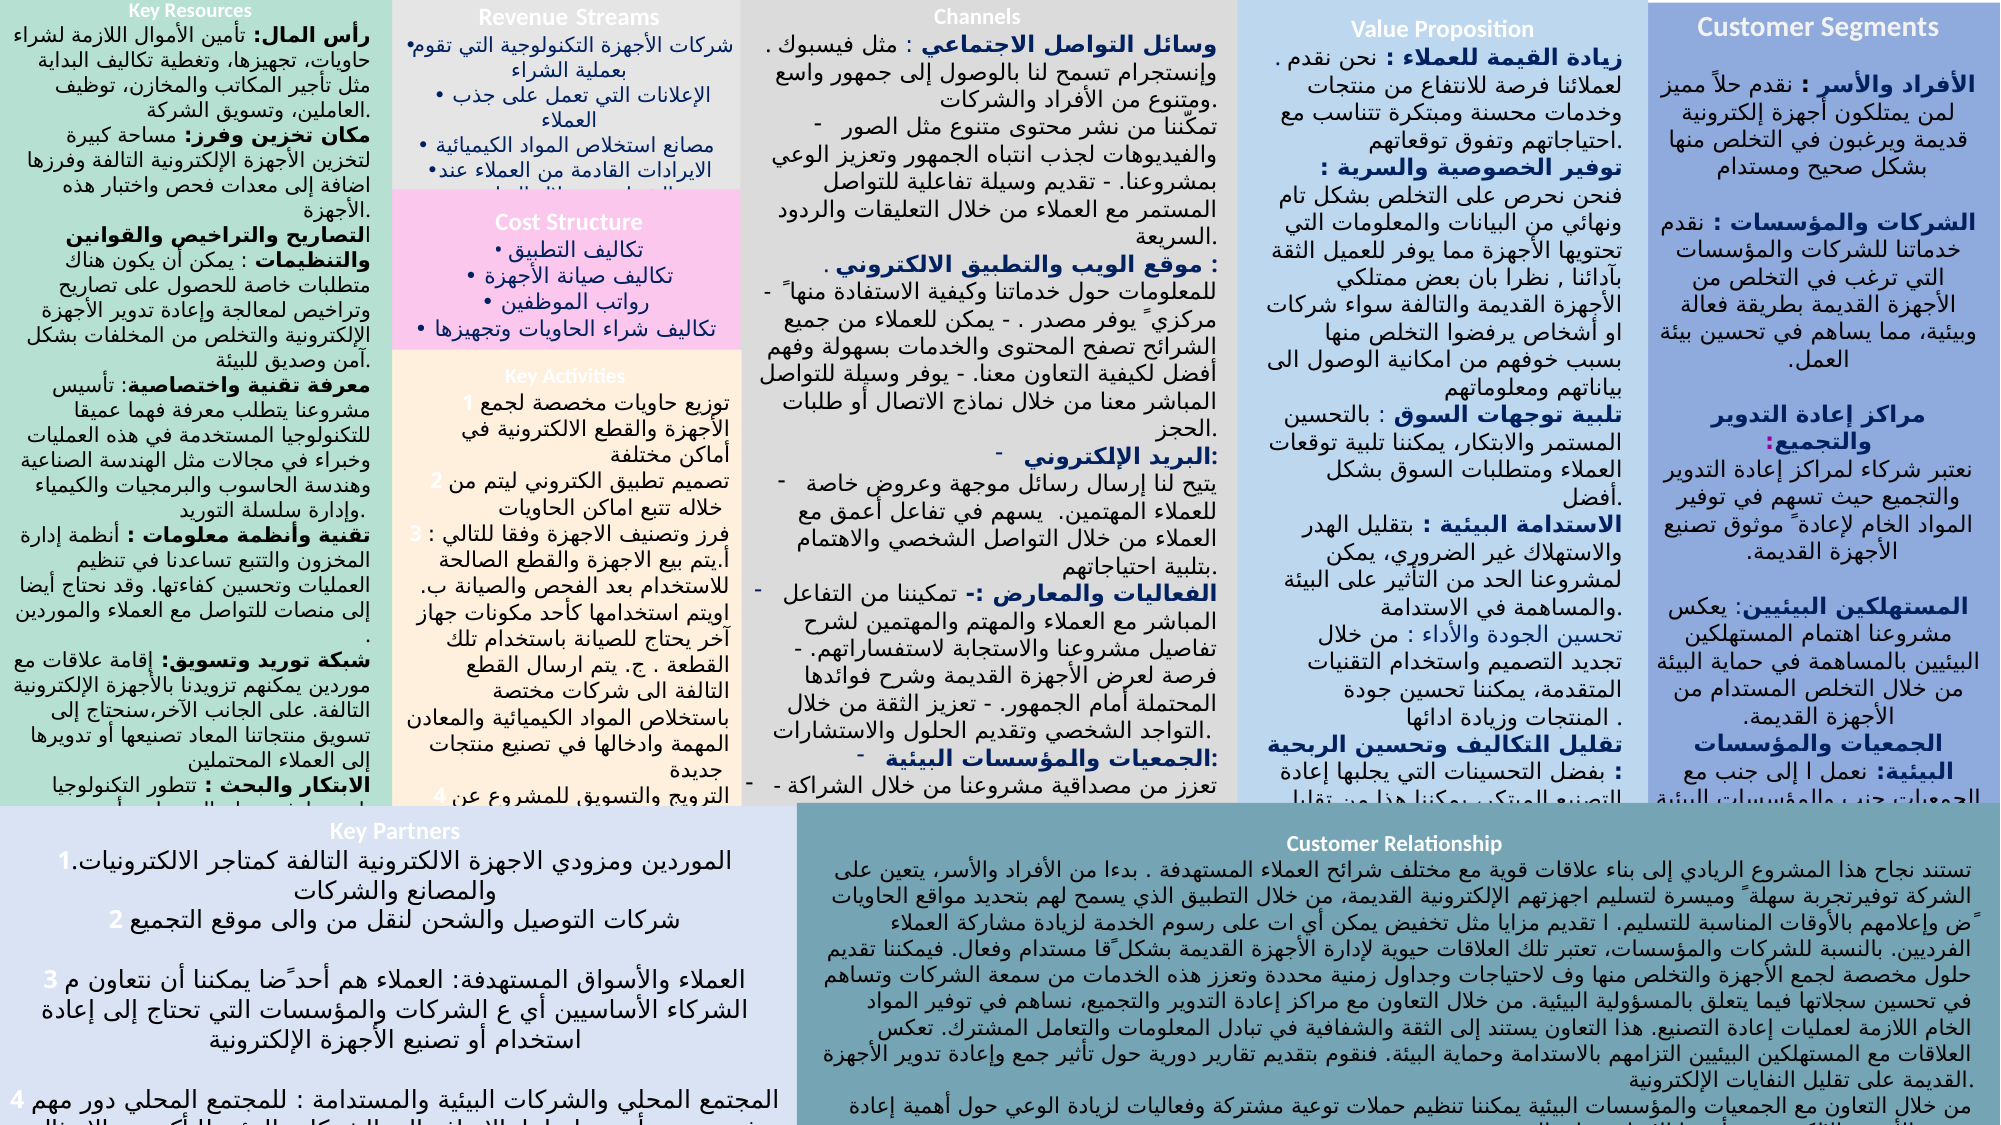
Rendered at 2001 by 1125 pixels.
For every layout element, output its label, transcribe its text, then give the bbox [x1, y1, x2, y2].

text_box [393, 188, 741, 198]
text_box Value Proposition . زيادة القيمة للعملاء : نحن نقدم لعملائنا فرصة للانتفاع من منتجات وخدمات محسنة ومبتكرة تتناسب مع احتياجاتهم وتفوق توقعاتهم. توفير الخصوصية والسرية : فنحن نحرص على التخلص بشكل تام ونهائي من البيانات والمعلومات التي تحتويها الأجهزة مما يوفر للعميل الثقة بآدائنا , نظرا بان بعض ممتلكي الأجهزة القديمة والتالفة سواء شركات او أشخاص يرفضوا التخلص منها بسبب خوفهم من امكانية الوصول الى بياناتهم ومعلوماتهم تلبية توجهات السوق : بالتحسين المستمر والابتكار، يمكننا تلبية توقعات العملاء ومتطلبات السوق بشكل أفضل. الاستدامة البيئية : بتقليل الهدر والاستهلاك غير الضروري، يمكن لمشروعنا الحد من التأثير على البيئة والمساهمة في الاستدامة. تحسين الجودة والأداء : من خلال تجديد التصميم واستخدام التقنيات المتقدمة، يمكننا تحسين جودة المنتجات وزيادة ادائها . تقليل التكاليف وتحسين الربحية : بفضل التحسينات التي يجلبها إعادة التصنيع المبتكر، يمكننا هذا من تقليل تكاليف الإنتاج والتشغيل ، وبالتالي زيادة الربحية. [1248, 5, 1638, 802]
text_box [1238, 0, 1649, 802]
text_box [393, 349, 743, 354]
text_box [796, 802, 2000, 1125]
text_box Customer Segments الأفراد والأسر : نقدم حلاً مميز لمن يمتلكون أجهزة إلكترونية قديمة ويرغبون في التخلص منها بشكل صحيح ومستدام الشركات والمؤسسات : نقدم خدماتنا للشركات والمؤسسات التي ترغب في التخلص من الأجهزة القديمة بطريقة فعالة وبيئية، مما يساهم في تحسين بيئة العمل. مراكز إعادة التدوير والتجميع: نعتبر شركاء لمراكز إعادة التدوير والتجميع حيث تسهم في توفير المواد الخام لإعادة ً موثوق تصنيع الأجهزة القديمة. المستهلكين البيئيين: يعكس مشروعنا اهتمام المستهلكين البيئيين بالمساهمة في حماية البيئة من خلال التخلص المستدام من الأجهزة القديمة. الجمعيات والمؤسسات البيئية: نعمل ا إلى جنب مع الجمعيات جنب والمؤسسات البيئية لتحقيق أهدافنا المشتركة في مجال الاستدامة والحفاظ على البيئة. [1649, 0, 1998, 802]
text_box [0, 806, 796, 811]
text_box Key Resources رأس المال: تأمين الأموال اللازمة لشراء حاويات، تجهيزها، وتغطية تكاليف البداية مثل تأجير المكاتب والمخازن، توظيف العاملين، وتسويق الشركة. مكان تخزين وفرز: مساحة كبيرة لتخزين الأجهزة الإلكترونية التالفة وفرزها اضافة إلى معدات فحص واختبار هذه الأجهزة. التصاريح والتراخيص والقوانين والتنظيمات : يمكن أن يكون هناك متطلبات خاصة للحصول على تصاريح وتراخيص لمعالجة وإعادة تدوير الأجهزة الإلكترونية والتخلص من المخلفات بشكل آمن وصديق للبيئة. معرفة تقنية واختصاصية: تأسيس مشروعنا يتطلب معرفة فهما عميقا للتكنولوجيا المستخدمة في هذه العمليات وخبراء في مجالات مثل الهندسة الصناعية وهندسة الحاسوب والبرمجيات والكيمياء وإدارة سلسلة التوريد. تقنية وأنظمة معلومات : أنظمة إدارة المخزون والتتبع تساعدنا في تنظيم العمليات وتحسين كفاءتها. وقد نحتاج أيضا إلى منصات للتواصل مع العملاء والموردين . شبكة توريد وتسويق: إقامة علاقات مع موردين يمكنهم تزويدنا بالأجهزة الإلكترونية التالفة. على الجانب الآخر،سنحتاج إلى تسويق منتجاتنا المعاد تصنيعها أو تدويرها إلى العملاء المحتملين الابتكار والبحث : تتطور التكنولوجيا باستمرارفسنحتاج إلى متابعة أحدث ابتكارات إعادة التدوير والتصنيع لنبقى في صدارة هذا المجال. [0, 0, 386, 805]
text_box [1233, 0, 1238, 802]
text_box Channels . وسائل التواصل الاجتماعي : مثل فيسبوك وإنستجرام تسمح لنا بالوصول إلى جمهور واسع ومتنوع من الأفراد والشركات. تمكّننا من نشر محتوى متنوع مثل الصور والفيديوهات لجذب انتباه الجمهور وتعزيز الوعي بمشروعنا. - تقديم وسيلة تفاعلية للتواصل المستمر مع العملاء من خلال التعليقات والردود السريعة. . موقع الويب والتطبيق الالكتروني : - للمعلومات حول خدماتنا وكيفية الاستفادة منها ً مركزي ً يوفر مصدر . - يمكن للعملاء من جميع الشرائح تصفح المحتوى والخدمات بسهولة وفهم أفضل لكيفية التعاون معنا. - يوفر وسيلة للتواصل المباشر معنا من خلال نماذج الاتصال أو طلبات الحجز. البريد الإلكتروني: يتيح لنا إرسال رسائل موجهة وعروض خاصة للعملاء المهتمين. يسهم في تفاعل أعمق مع العملاء من خلال التواصل الشخصي والاهتمام بتلبية احتياجاتهم. الفعاليات والمعارض :- تمكيننا من التفاعل المباشر مع العملاء والمهتم والمهتمين لشرح تفاصيل مشروعنا والاستجابة لاستفساراتهم. - فرصة لعرض الأجهزة القديمة وشرح فوائدها المحتملة أمام الجمهور. - تعزيز الثقة من خلال التواجد الشخصي وتقديم الحلول والاستشارات. الجمعيات والمؤسسات البيئية: - تعزز من مصداقية مشروعنا من خلال الشراكة مع منظمات بيئية موثوقة. - تمكننا من الوصول إلى جمهور مشترك مهتم بالاستدامة والحفاظ على البيئة. [741, 0, 1233, 805]
text_box Revenue Streams •شركات الأجهزة التكنولوجية التي تقوم بعملية الشراء • الإعلانات التي تعمل على جذب العملاء • مصانع استخلاص المواد الكيميائية •الايرادات القادمة من العملاء عند الشراء من خلال التطبيق [393, 0, 757, 271]
text_box [386, 0, 393, 805]
text_box Cost Structure • تكاليف التطبيق • تكاليف صيانة الأجهزة • رواتب الموظفين • تكاليف شراء الحاويات وتجهيزها [393, 198, 747, 348]
picture [0, 811, 875, 1125]
text_box Customer Relationship تستند نجاح هذا المشروع الريادي إلى بناء علاقات قوية مع مختلف شرائح العملاء المستهدفة . بدءا من الأفراد والأسر، يتعين على الشركة توفيرتجربة سهلة ً وميسرة لتسليم اجهزتهم الإلكترونية القديمة، من خلال التطبيق الذي يسمح لهم بتحديد مواقع الحاويات ًض وإعلامهم بالأوقات المناسبة للتسليم. ا تقديم مزايا مثل تخفيض يمكن أي ات على رسوم الخدمة لزيادة مشاركة العملاء الفرديين. بالنسبة للشركات والمؤسسات، تعتبر تلك العلاقات حيوية لإدارة الأجهزة القديمة بشكل ًقا مستدام وفعال. فيمكننا تقديم حلول مخصصة لجمع الأجهزة والتخلص منها وف لاحتياجات وجداول زمنية محددة وتعزز هذه الخدمات من سمعة الشركات وتساهم في تحسين سجلاتها فيما يتعلق بالمسؤولية البيئية. من خلال التعاون مع مراكز إعادة التدوير والتجميع، نساهم في توفير المواد الخام اللازمة لعمليات إعادة التصنيع. هذا التعاون يستند إلى الثقة والشفافية في تبادل المعلومات والتعامل المشترك. تعكس العلاقات مع المستهلكين البيئيين التزامهم بالاستدامة وحماية البيئة. فنقوم بتقديم تقارير دورية حول تأثير جمع وإعادة تدوير الأجهزة القديمة على تقليل النفايات الإلكترونية. من خلال التعاون مع الجمعيات والمؤسسات البيئية يمكننا تنظيم حملات توعية مشتركة وفعاليات لزيادة الوعي حول أهمية إعادة تدوير الأجهزة الإلكترونية وتأثيرها الإيجابي على البيئة. [875, 820, 1989, 1125]
text_box Key Activities 1 توزيع حاويات مخصصة لجمع الأجهزة والقطع الالكترونية في أماكن مختلفة 2 تصميم تطبيق الكتروني ليتم من خلاله تتبع اماكن الحاويات 3 فرز وتصنيف الاجهزة وفقا للتالي : أ.يتم بيع الاجهزة والقطع الصالحة للاستخدام بعد الفحص والصيانة ب. اويتم استخدامها كأحد مكونات جهاز آخر يحتاج للصيانة باستخدام تلك القطعة . ج. يتم ارسال القطع التالفة الى شركات مختصة باستخلاص المواد الكيميائية والمعادن المهمة وادخالها في تصنيع منتجات جديدة 4 الترويج والتسويق للمشروع عن طريق وسائل التواصل الاجتماعي والاعلانات . [393, 354, 746, 805]
